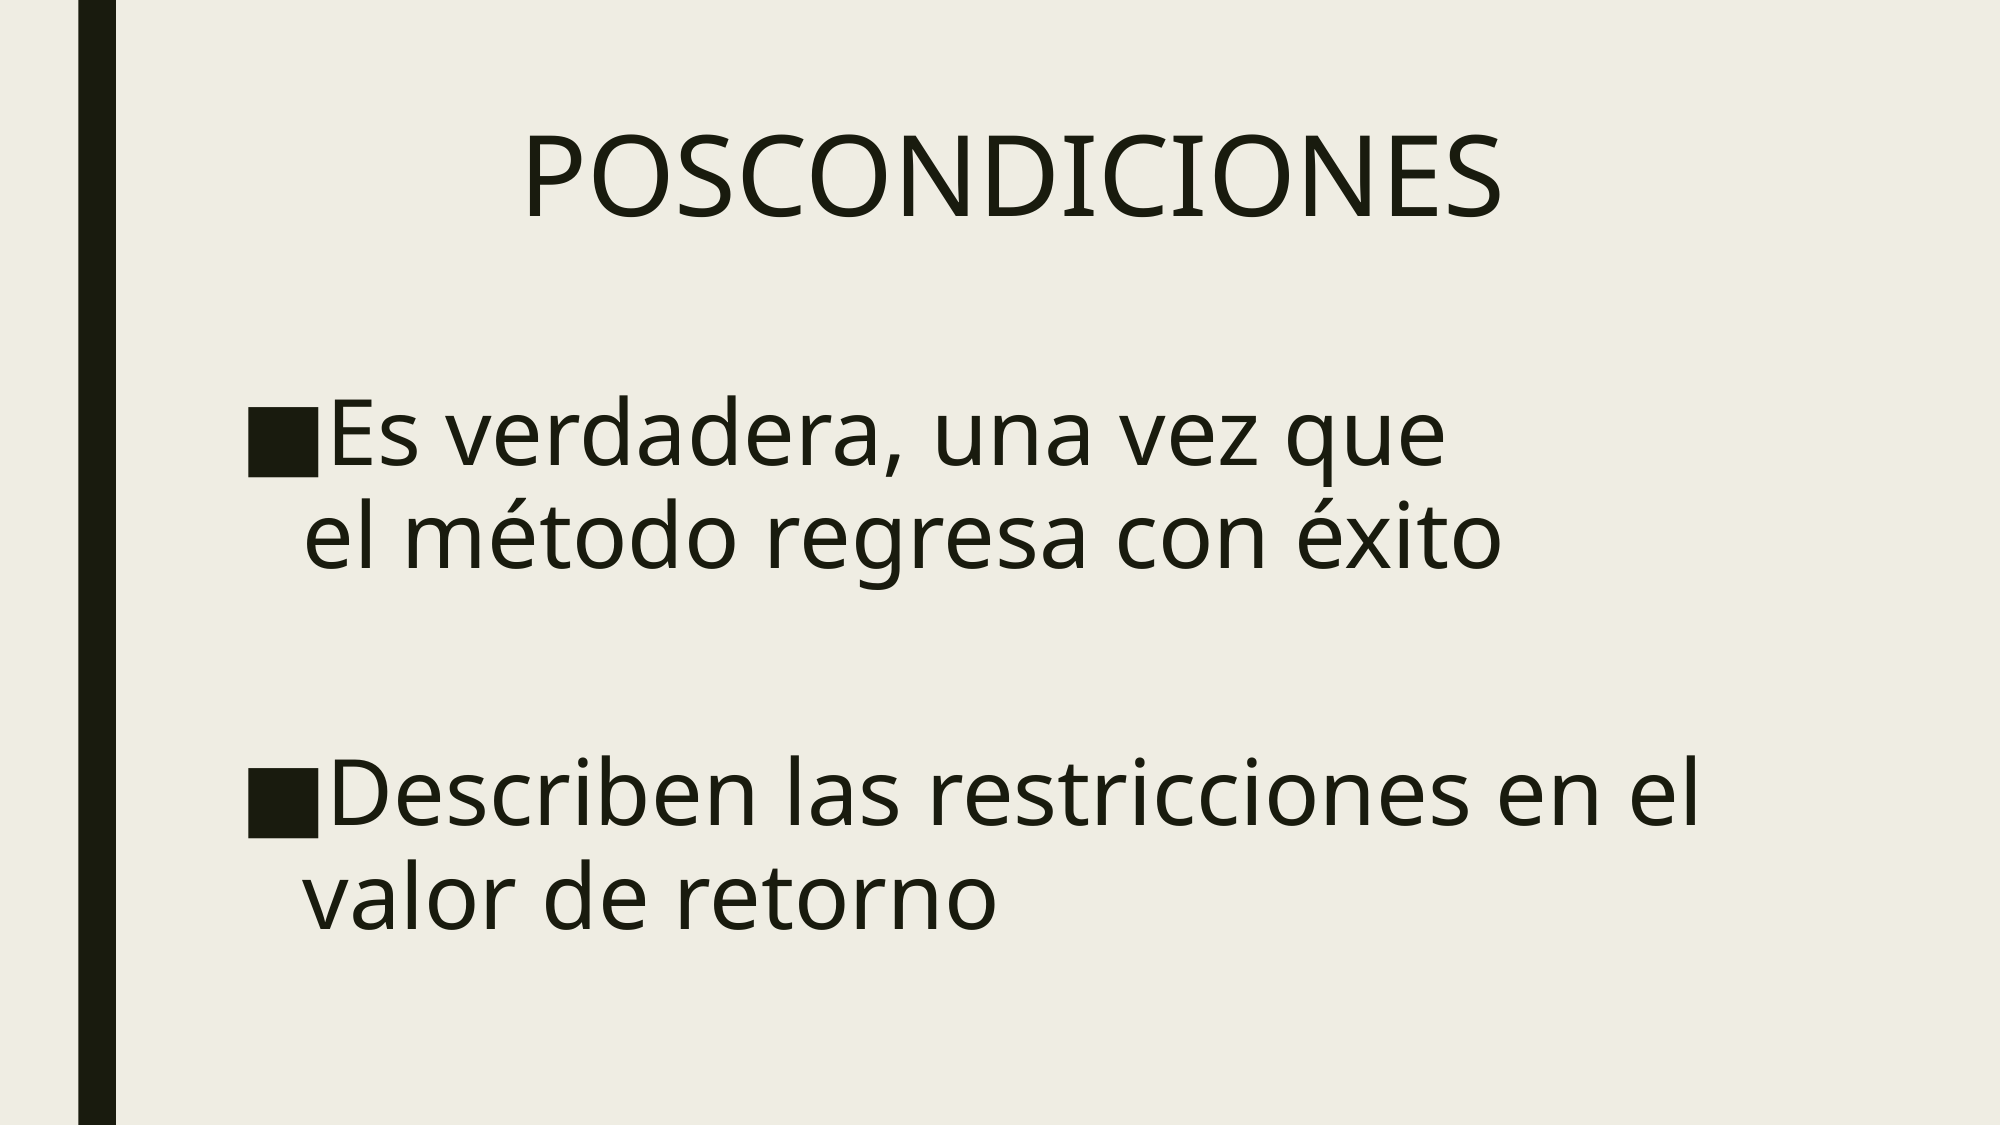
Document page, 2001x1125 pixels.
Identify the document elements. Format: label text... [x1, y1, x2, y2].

title POSCONDICIONES [225, 112, 1800, 357]
list Es verdadera, una vez que el método regresa con éxito Describen las restricciones en el valor de retorno [225, 375, 1800, 963]
